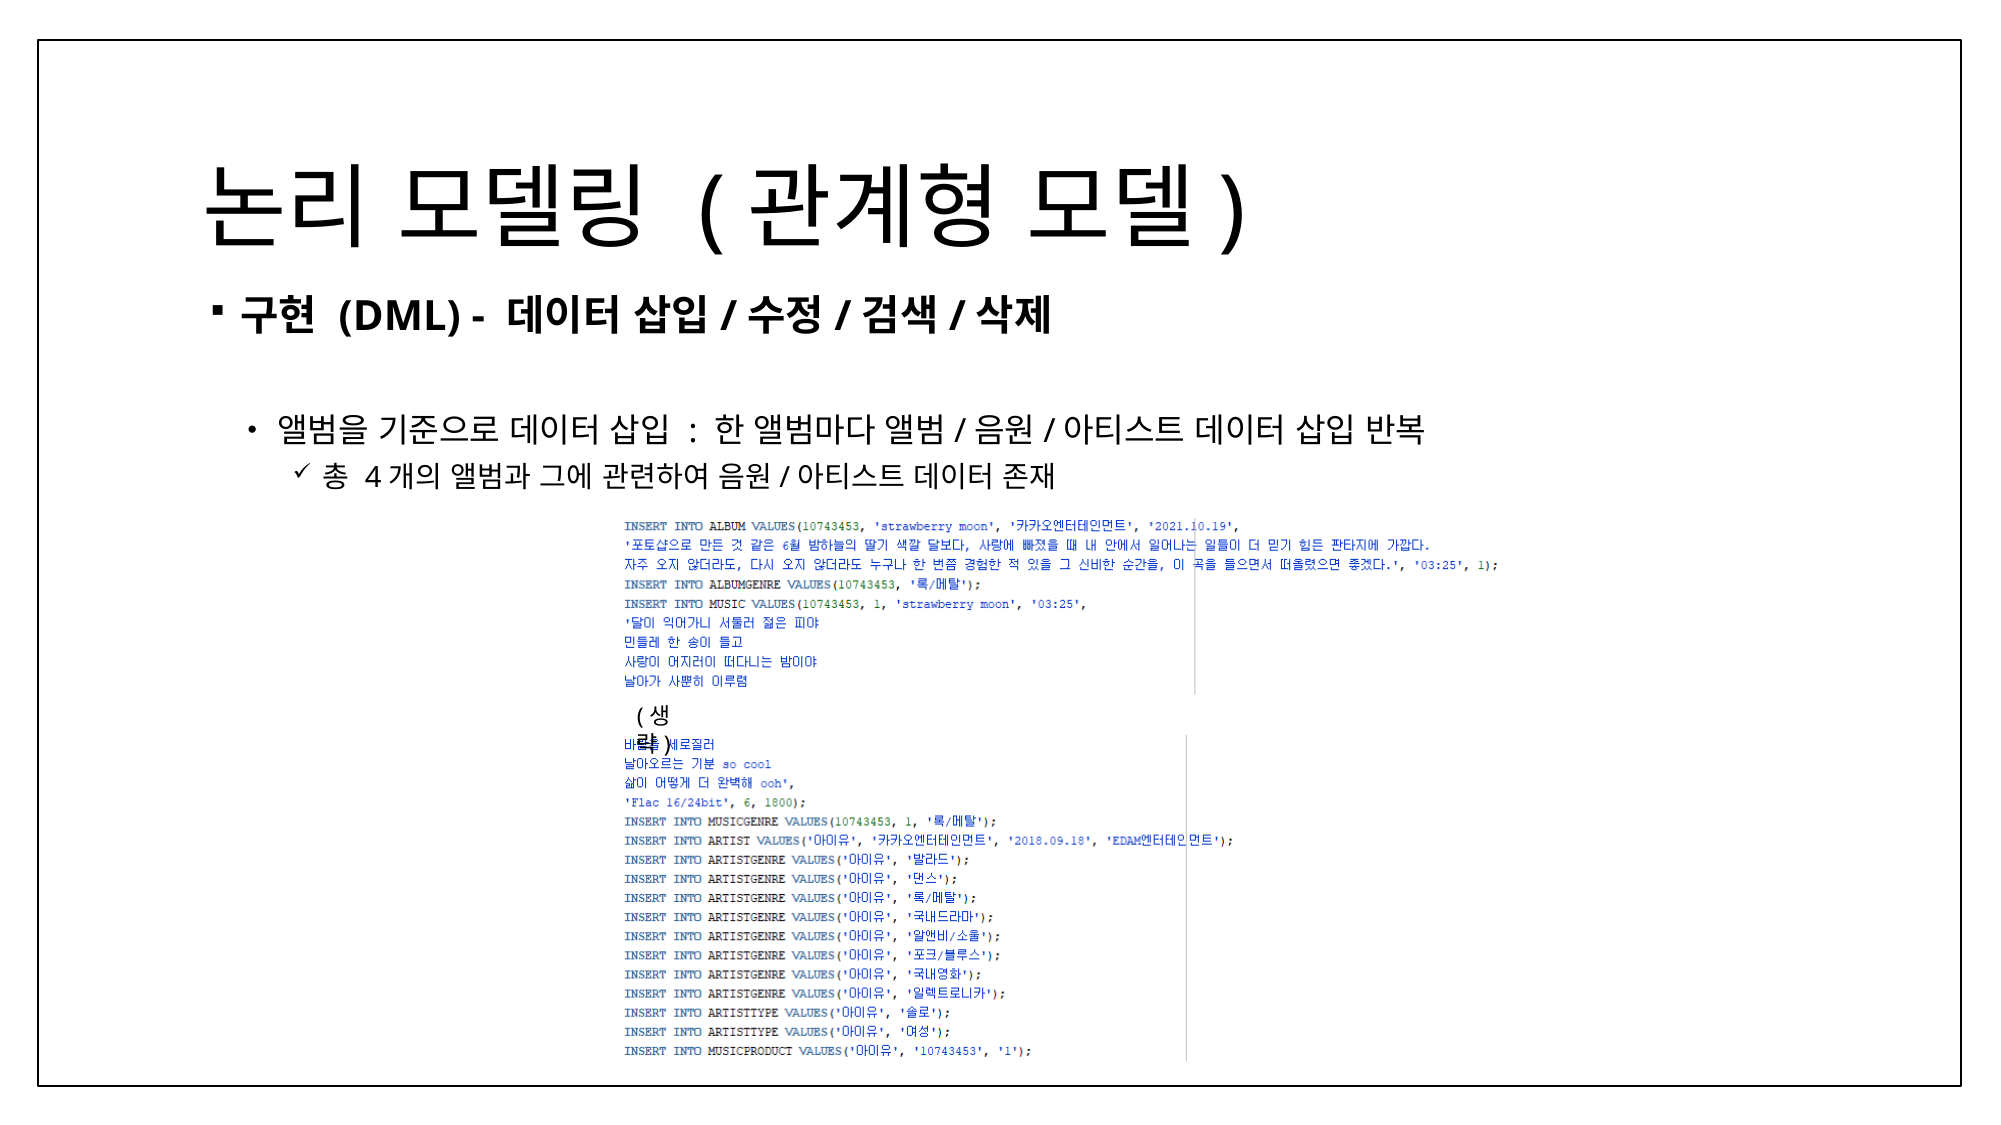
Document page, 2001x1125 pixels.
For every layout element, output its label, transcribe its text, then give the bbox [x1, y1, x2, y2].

text_box (생략) [622, 702, 716, 734]
list 구현 (DML) - 데이터 삽입/수정/검색/삭제 앨범을 기준으로 데이터 삽입 : 한 앨범마다 앨범/음원/아티스트 데이터 삽입 반복 총 4개의 앨범과 그에 관련하여 음원/아티스트 데이터 존재 [187, 287, 1808, 1000]
picture [622, 735, 1236, 1061]
title 논리 모델링 (관계형 모델) [187, 99, 1808, 287]
picture [621, 518, 1502, 695]
